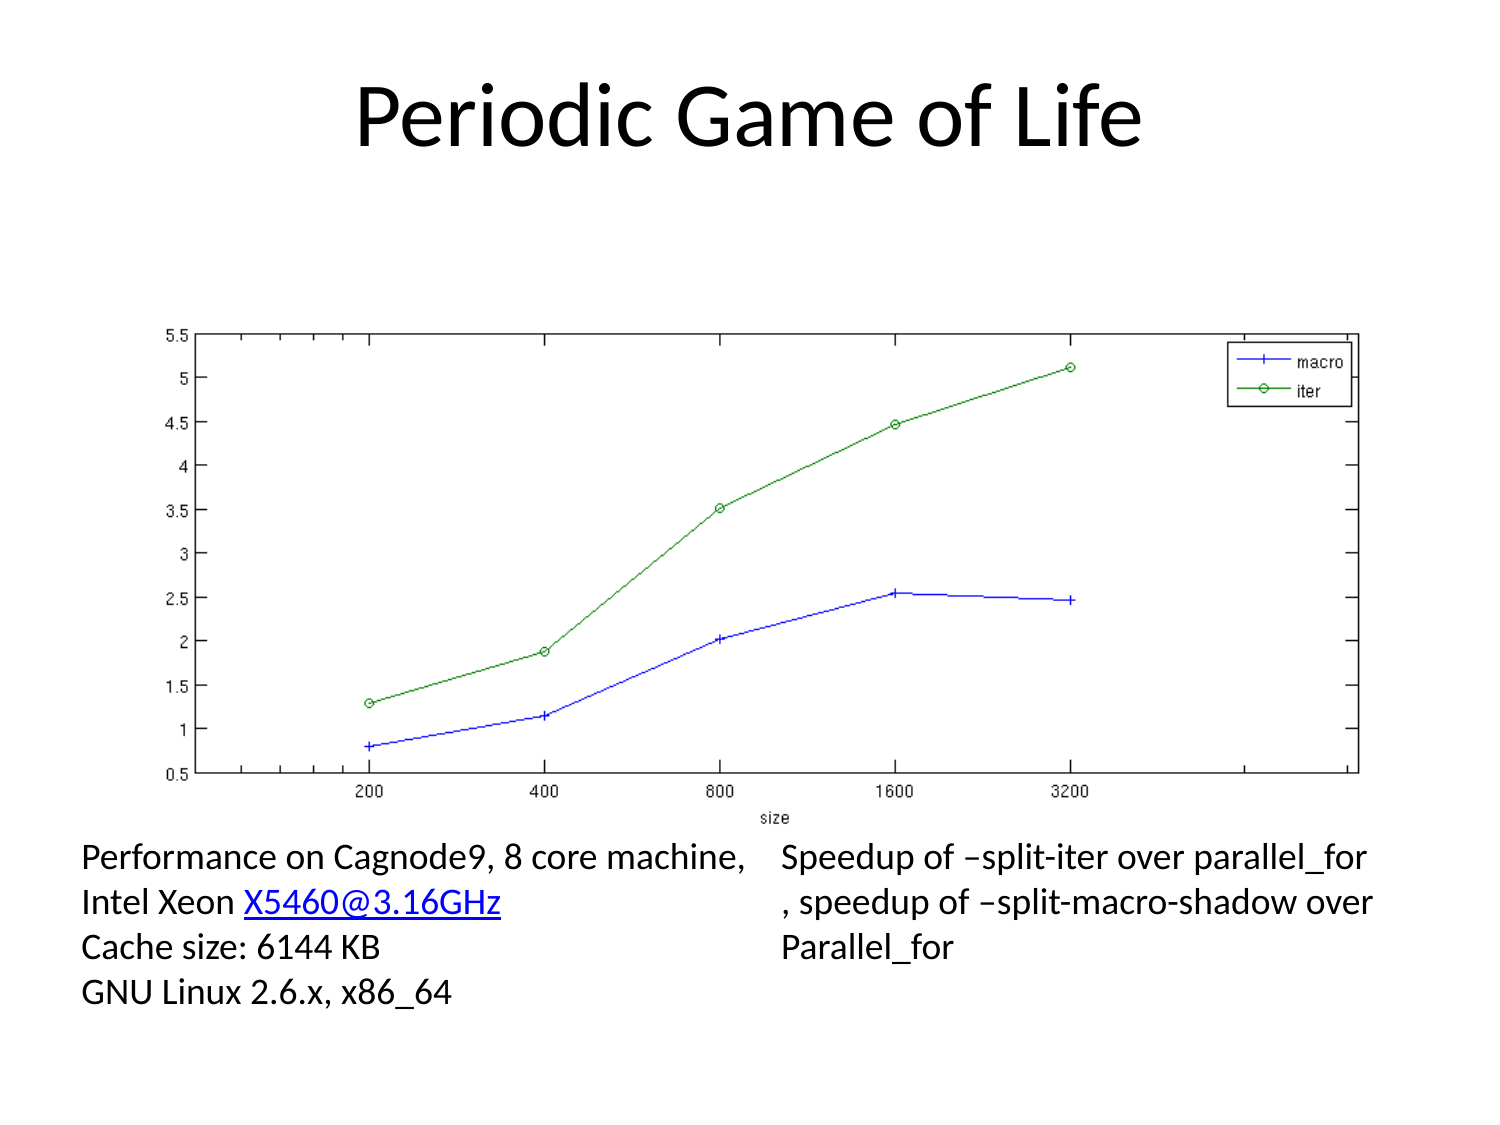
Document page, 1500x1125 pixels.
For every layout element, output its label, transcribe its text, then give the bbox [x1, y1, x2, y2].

text_box Performance on Cagnode9, 8 core machine, Intel Xeon X5460@3.16GHz Cache size: 6144 KB GNU Linux 2.6.x, x86_64 [66, 840, 762, 1020]
picture [0, 293, 1500, 832]
text_box Speedup of –split-iter over parallel_for , speedup of –split-macro-shadow over Parallel_for [766, 840, 1390, 975]
title Periodic Game of Life [75, 45, 1425, 175]
